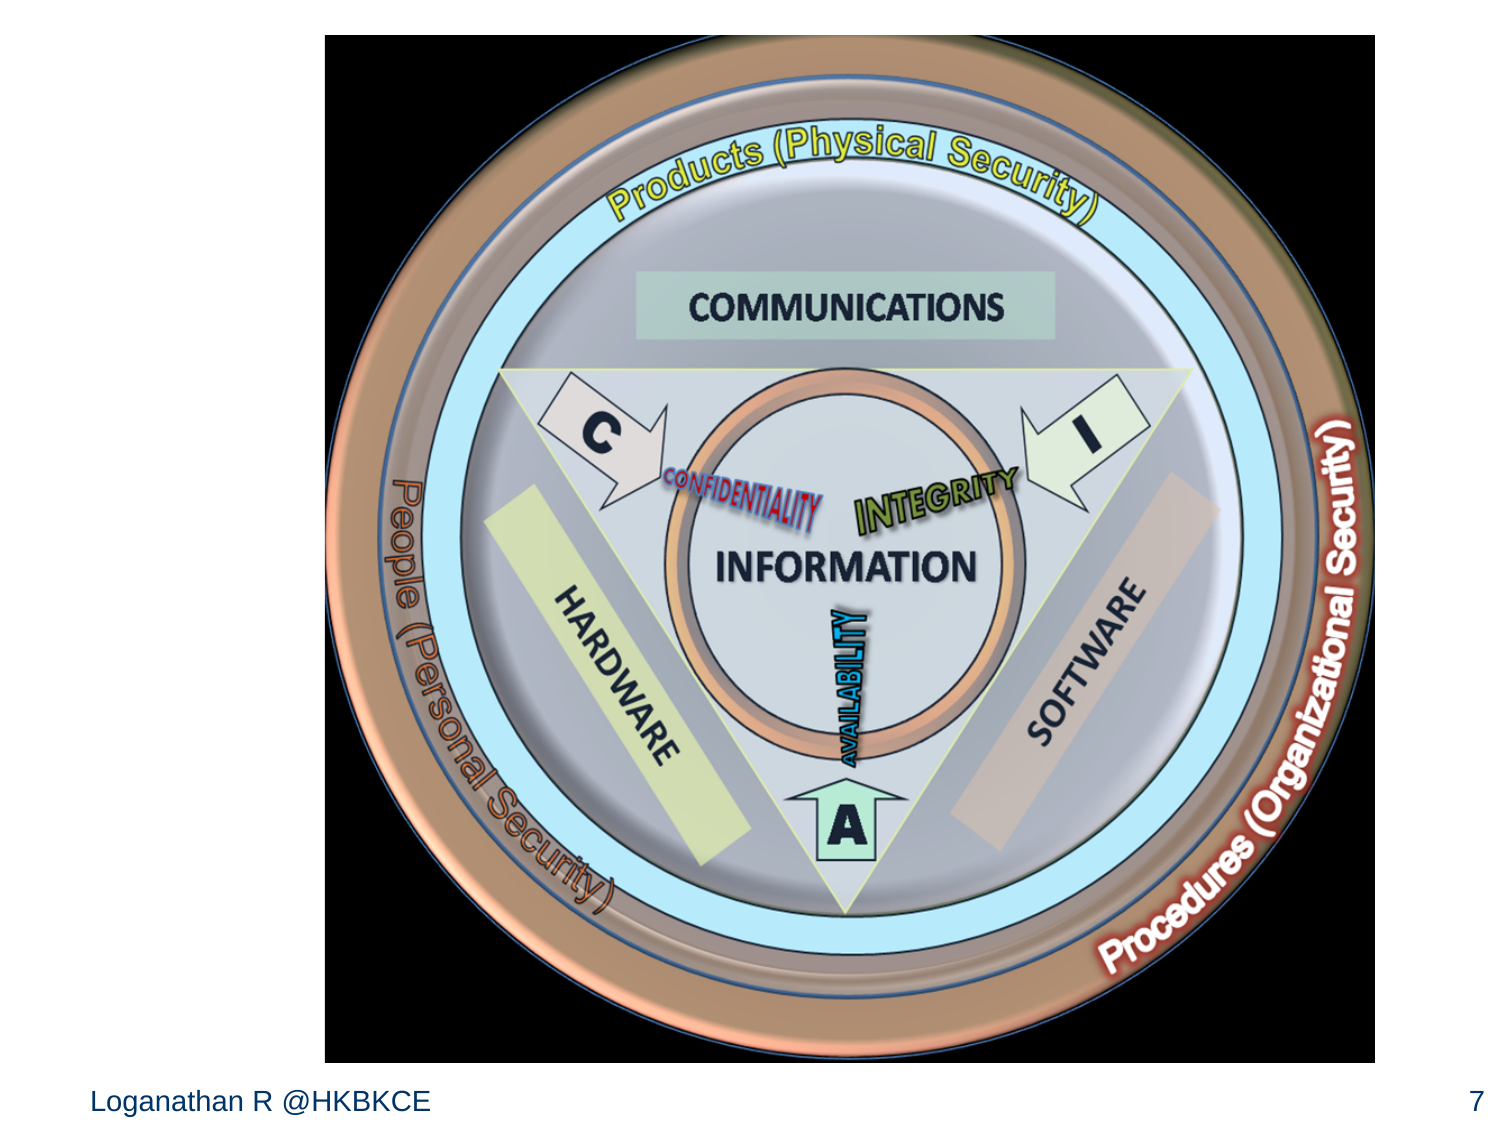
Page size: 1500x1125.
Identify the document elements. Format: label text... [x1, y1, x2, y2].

picture [324, 35, 1375, 1063]
footer Loganathan R @HKBKCE [75, 1050, 1075, 1125]
slide_number 7 [1187, 1050, 1500, 1125]
